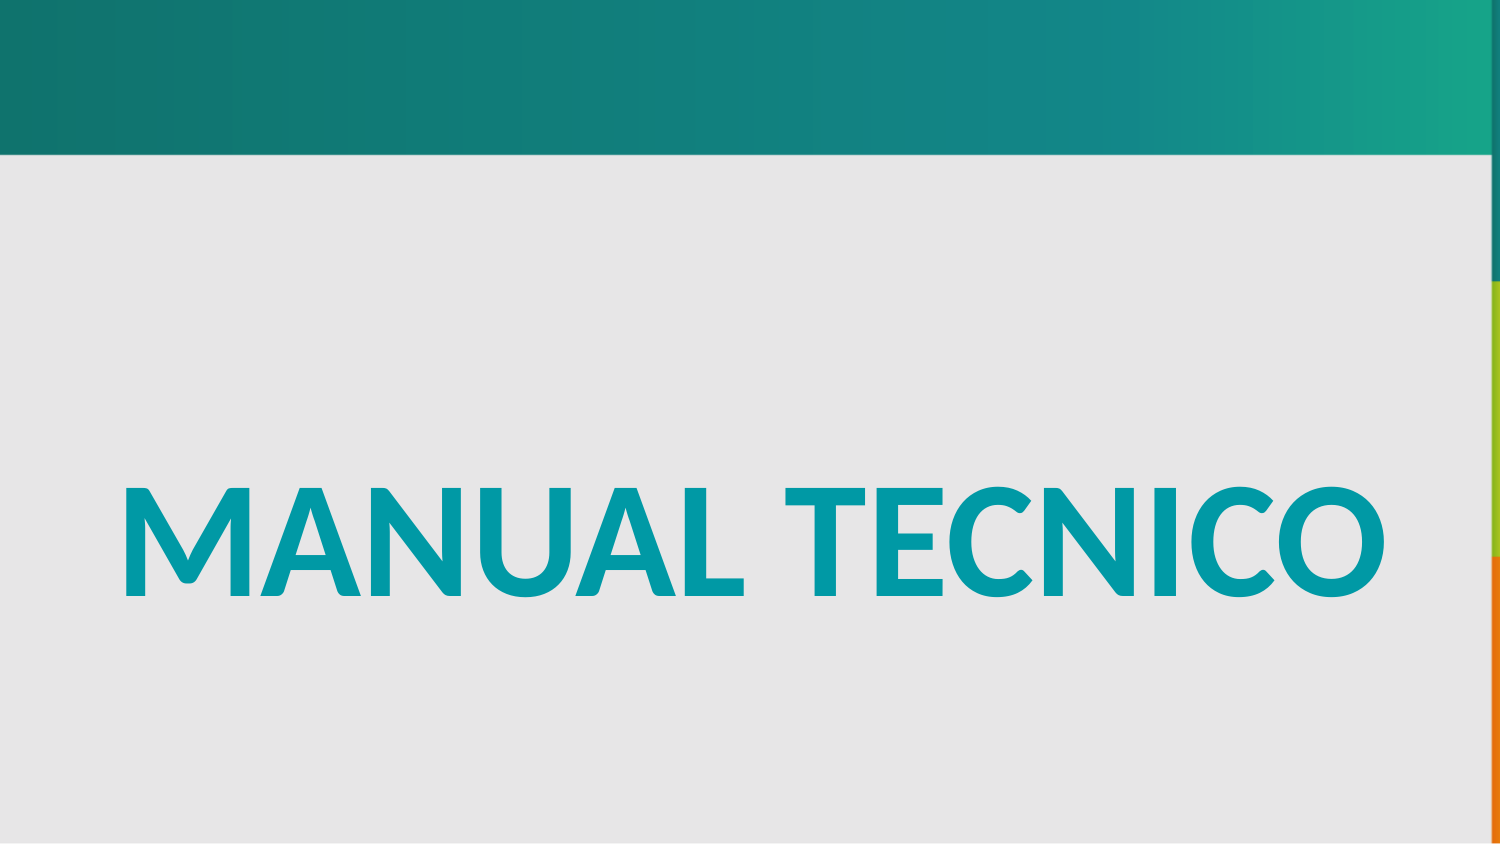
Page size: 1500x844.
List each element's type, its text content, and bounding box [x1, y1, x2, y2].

picture [0, 0, 1500, 844]
text_box MANUAL TECNICO [100, 409, 1442, 651]
